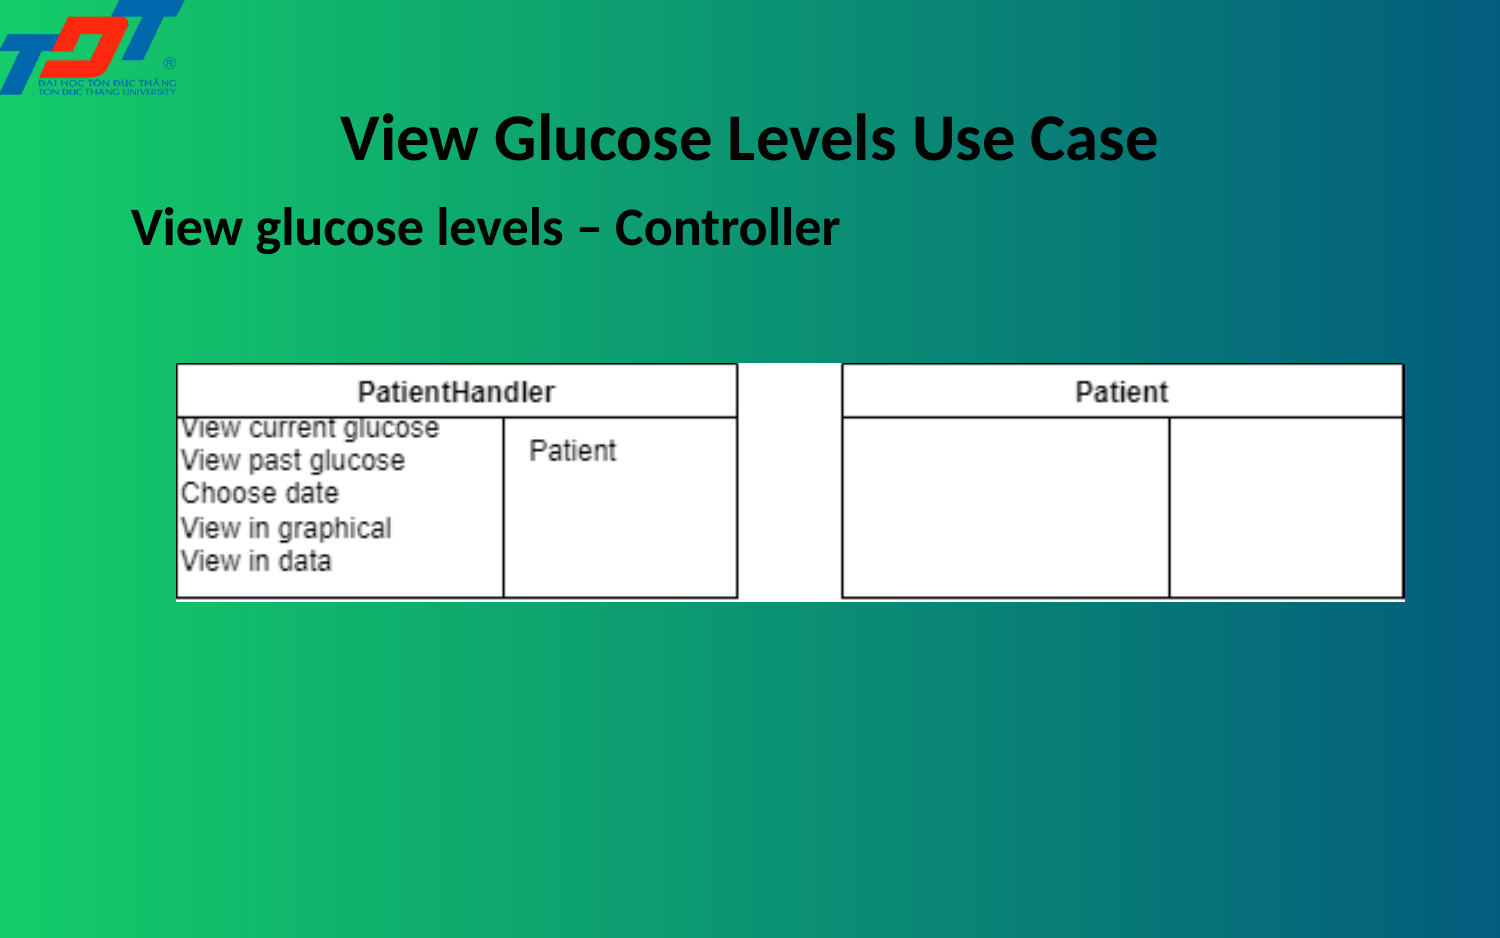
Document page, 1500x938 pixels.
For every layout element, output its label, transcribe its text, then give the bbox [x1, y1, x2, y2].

text_box View glucose levels – Controller [115, 183, 1466, 284]
text_box View Glucose Levels Use Case [215, 46, 1286, 183]
picture [176, 284, 1404, 603]
picture [0, 0, 185, 95]
